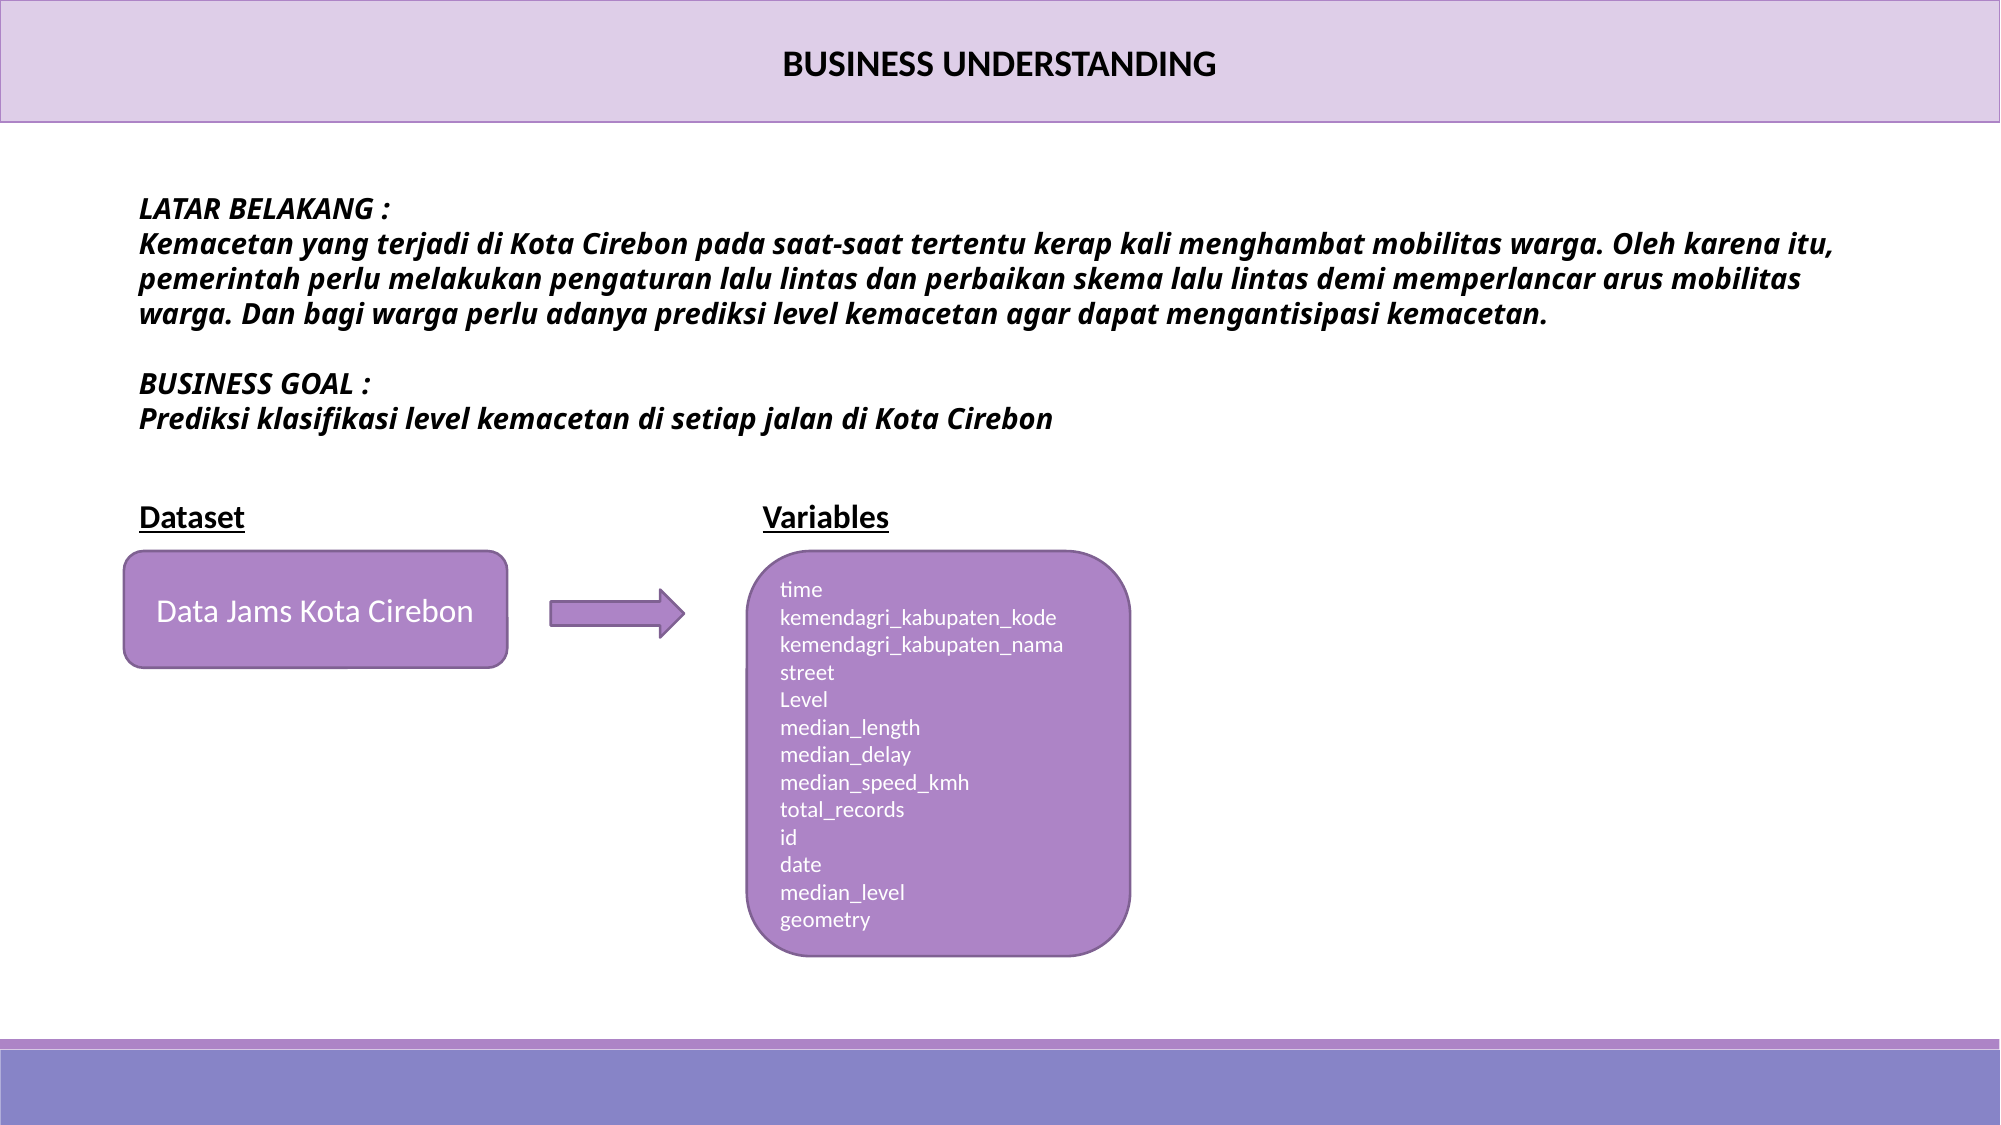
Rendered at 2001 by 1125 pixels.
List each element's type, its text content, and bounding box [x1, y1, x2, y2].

text_box time kemendagri_kabupaten_kode kemendagri_kabupaten_nama street Level median_length median_delay median_speed_kmh total_records id date median_level geometry [745, 549, 1132, 958]
text_box Data Jams Kota Cirebon [122, 549, 509, 670]
text_box Dataset [124, 487, 261, 543]
text_box [549, 588, 686, 639]
text_box BUSINESS UNDERSTANDING [0, 0, 2000, 123]
text_box LATAR BELAKANG : Kemacetan yang terjadi di Kota Cirebon pada saat-saat tertentu kerap kali menghambat mobilitas warga. Oleh karena itu, pemerintah perlu melakukan pengaturan lalu lintas dan perbaikan skema lalu lintas demi memperlancar arus mobilitas warga. Dan bagi warga perlu adanya prediksi level kemacetan agar dapat mengantisipasi kemacetan. BUSINESS GOAL : Prediksi klasifikasi level kemacetan di setiap jalan di Kota Cirebon [123, 183, 1901, 443]
text_box Variables [747, 487, 905, 543]
